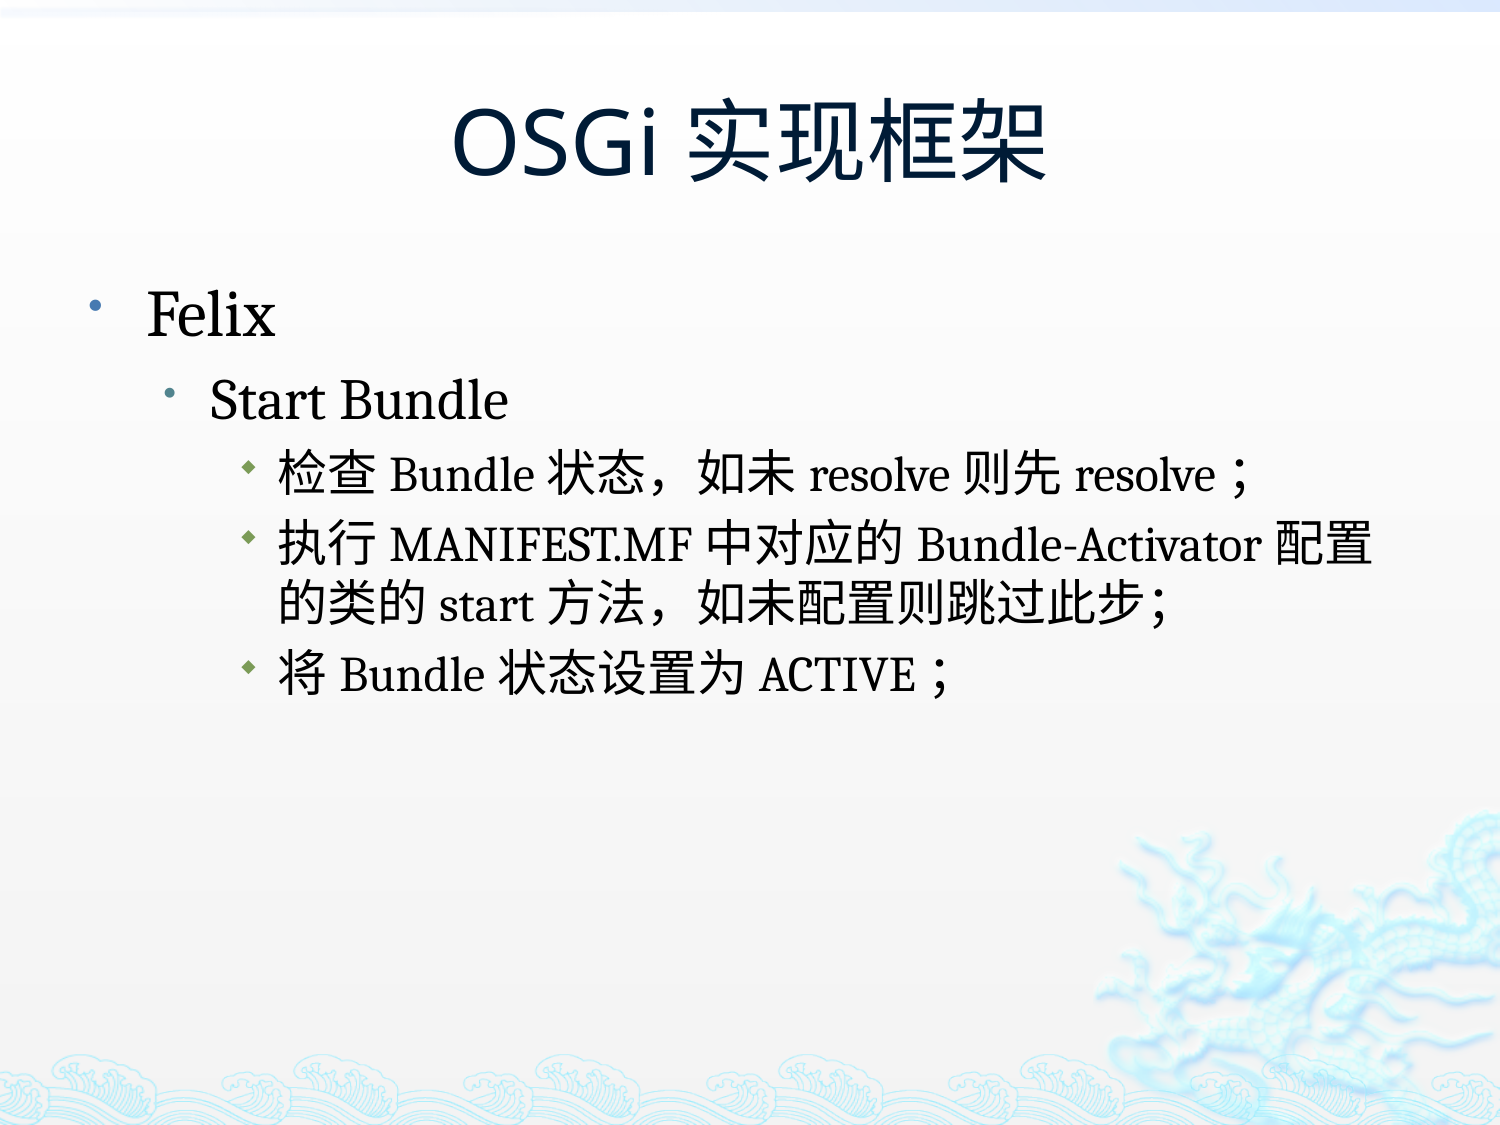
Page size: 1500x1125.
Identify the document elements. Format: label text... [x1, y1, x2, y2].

title OSGi实现框架 [75, 45, 1425, 233]
list Felix Start Bundle 检查Bundle状态，如未resolve则先resolve； 执行MANIFEST.MF中对应的Bundle-Activator配置的类的start方法，如未配置则跳过此步； 将Bundle状态设置为ACTIVE； [75, 262, 1425, 1005]
